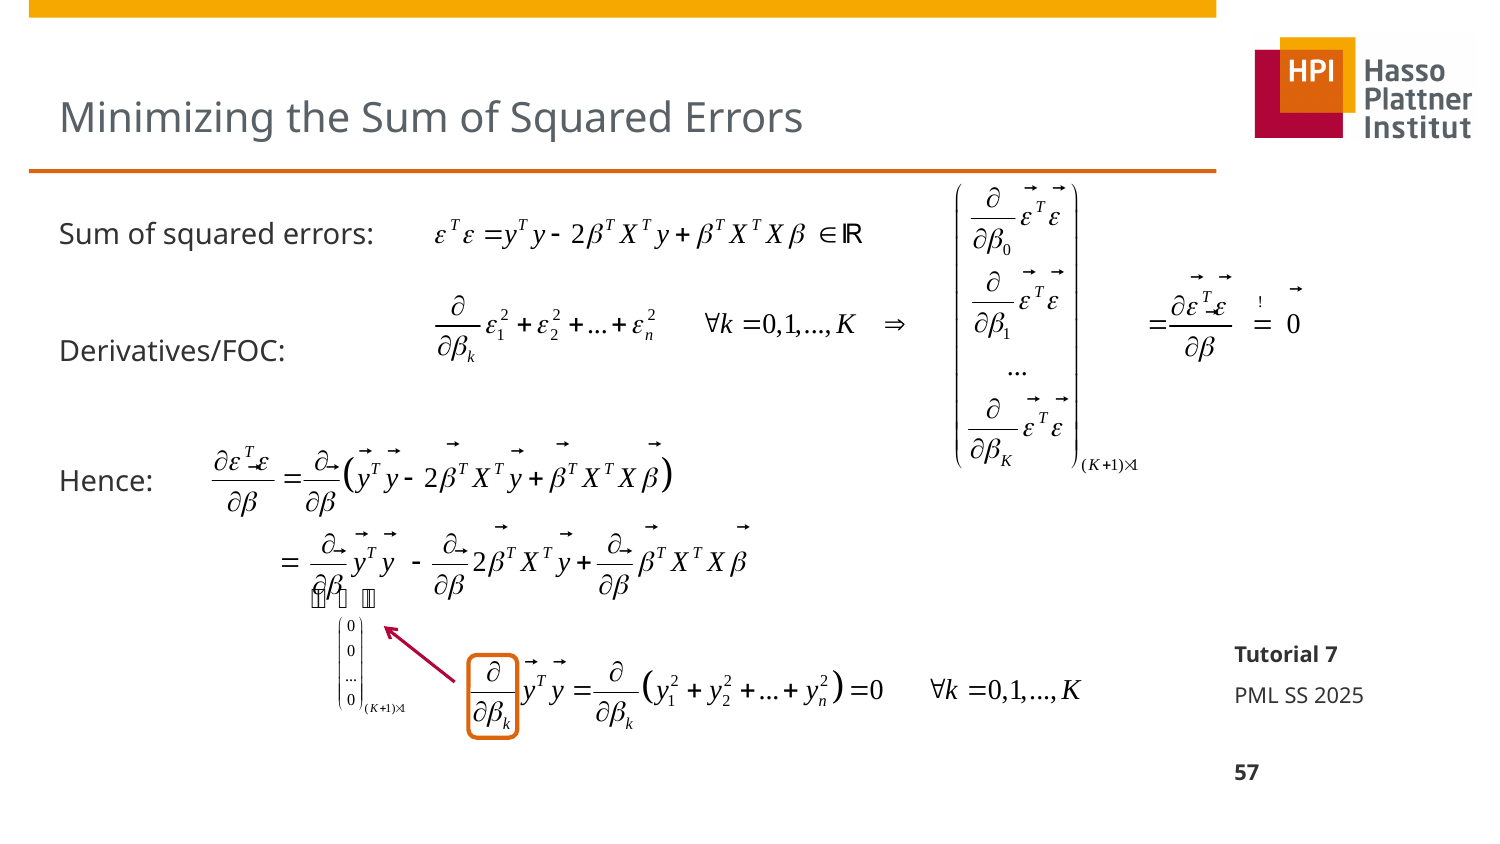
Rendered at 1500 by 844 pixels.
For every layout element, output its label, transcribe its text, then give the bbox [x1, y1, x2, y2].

slide_number 57 [1216, 758, 1471, 788]
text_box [466, 653, 1088, 736]
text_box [383, 625, 455, 683]
footer Tutorial 7 [1216, 584, 1471, 670]
list Sum of squared errors: Derivatives/FOC: Hence: [58, 203, 1187, 788]
picture [1252, 33, 1477, 142]
slide_number PML SS 2025 [1216, 681, 1471, 758]
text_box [207, 438, 754, 721]
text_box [430, 178, 1306, 479]
title Minimizing the Sum of Squared Errors [58, 17, 1187, 170]
